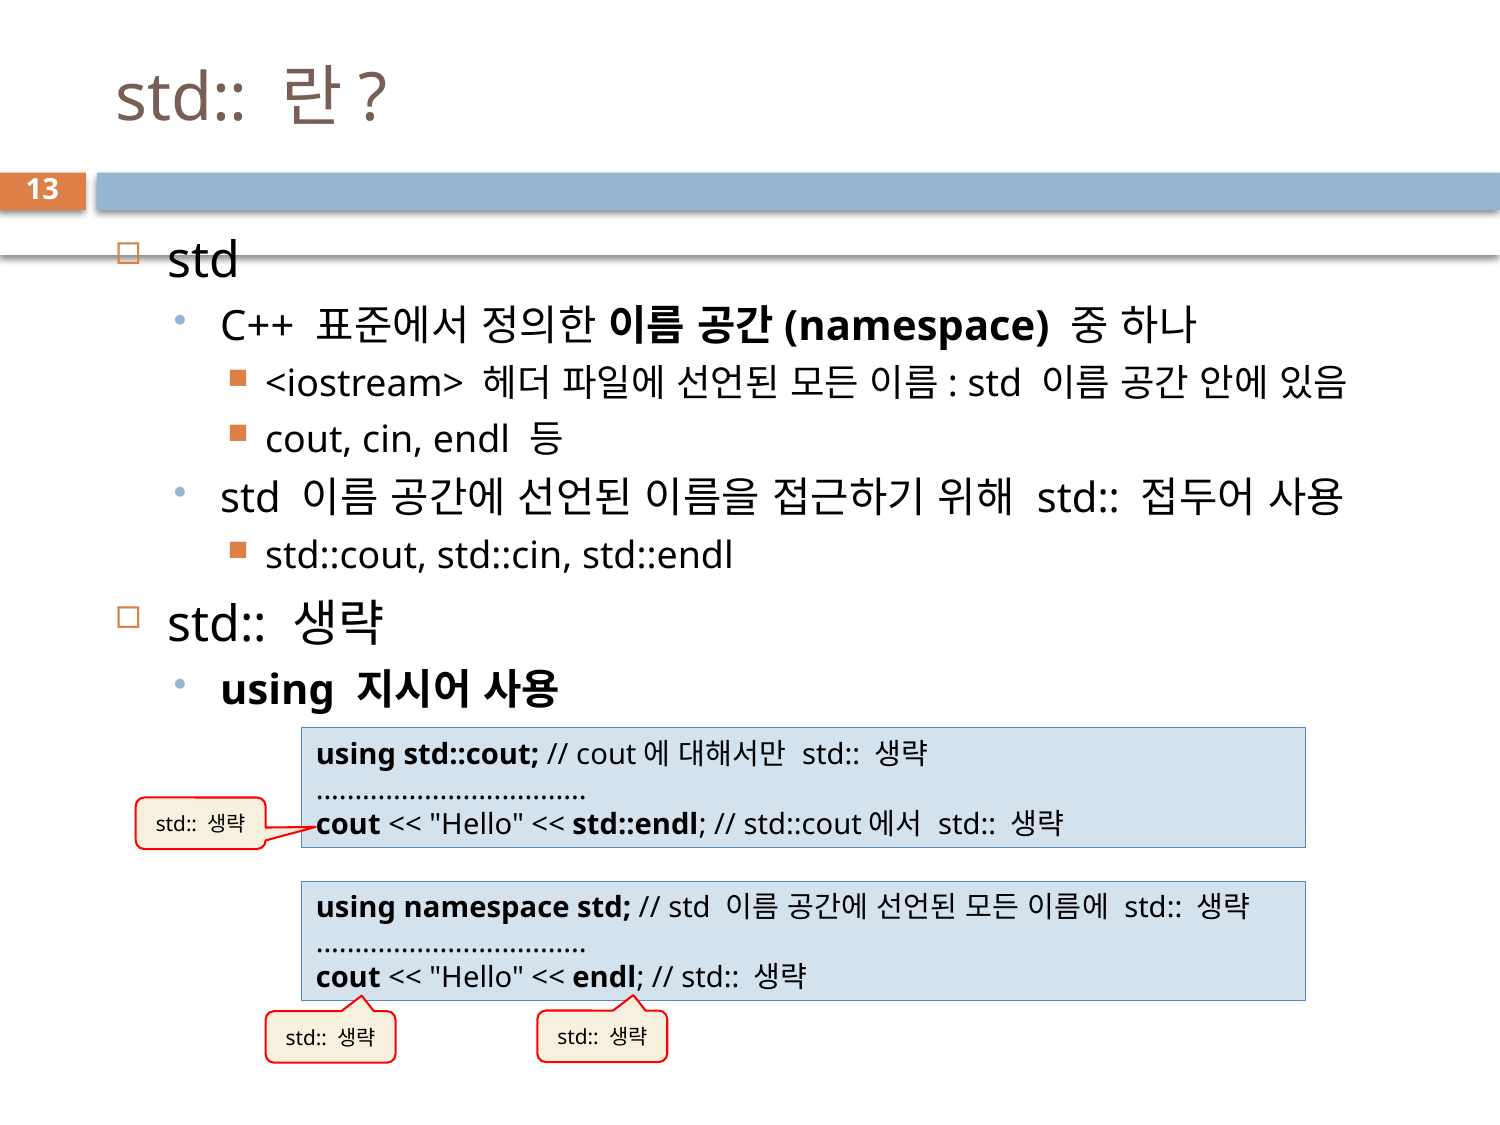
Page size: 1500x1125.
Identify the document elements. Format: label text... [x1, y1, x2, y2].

list std C++ 표준에서 정의한 이름 공간(namespace) 중 하나 <iostream> 헤더 파일에 선언된 모든 이름: std 이름 공간 안에 있음 cout, cin, endl 등 std 이름 공간에 선언된 이름을 접근하기 위해 std:: 접두어 사용 std::cout, std::cin, std::endl std:: 생략 using 지시어 사용 [100, 219, 1438, 1047]
text_box std:: 생략 [535, 993, 669, 1064]
text_box std:: 생략 [134, 795, 318, 851]
text_box std:: 생략 [264, 994, 398, 1065]
text_box using namespace std; // std 이름 공간에 선언된 모든 이름에 std:: 생략 ................................... cout << "Hello" << endl; // std:: 생략 [301, 881, 1306, 1001]
slide_number 13 [0, 170, 87, 211]
title std:: 란? [100, 37, 1438, 149]
text_box using std::cout; // cout에 대해서만 std:: 생략 ................................... cout << "Hello" << std::endl; // std::cout에서 std:: 생략 [301, 727, 1306, 848]
